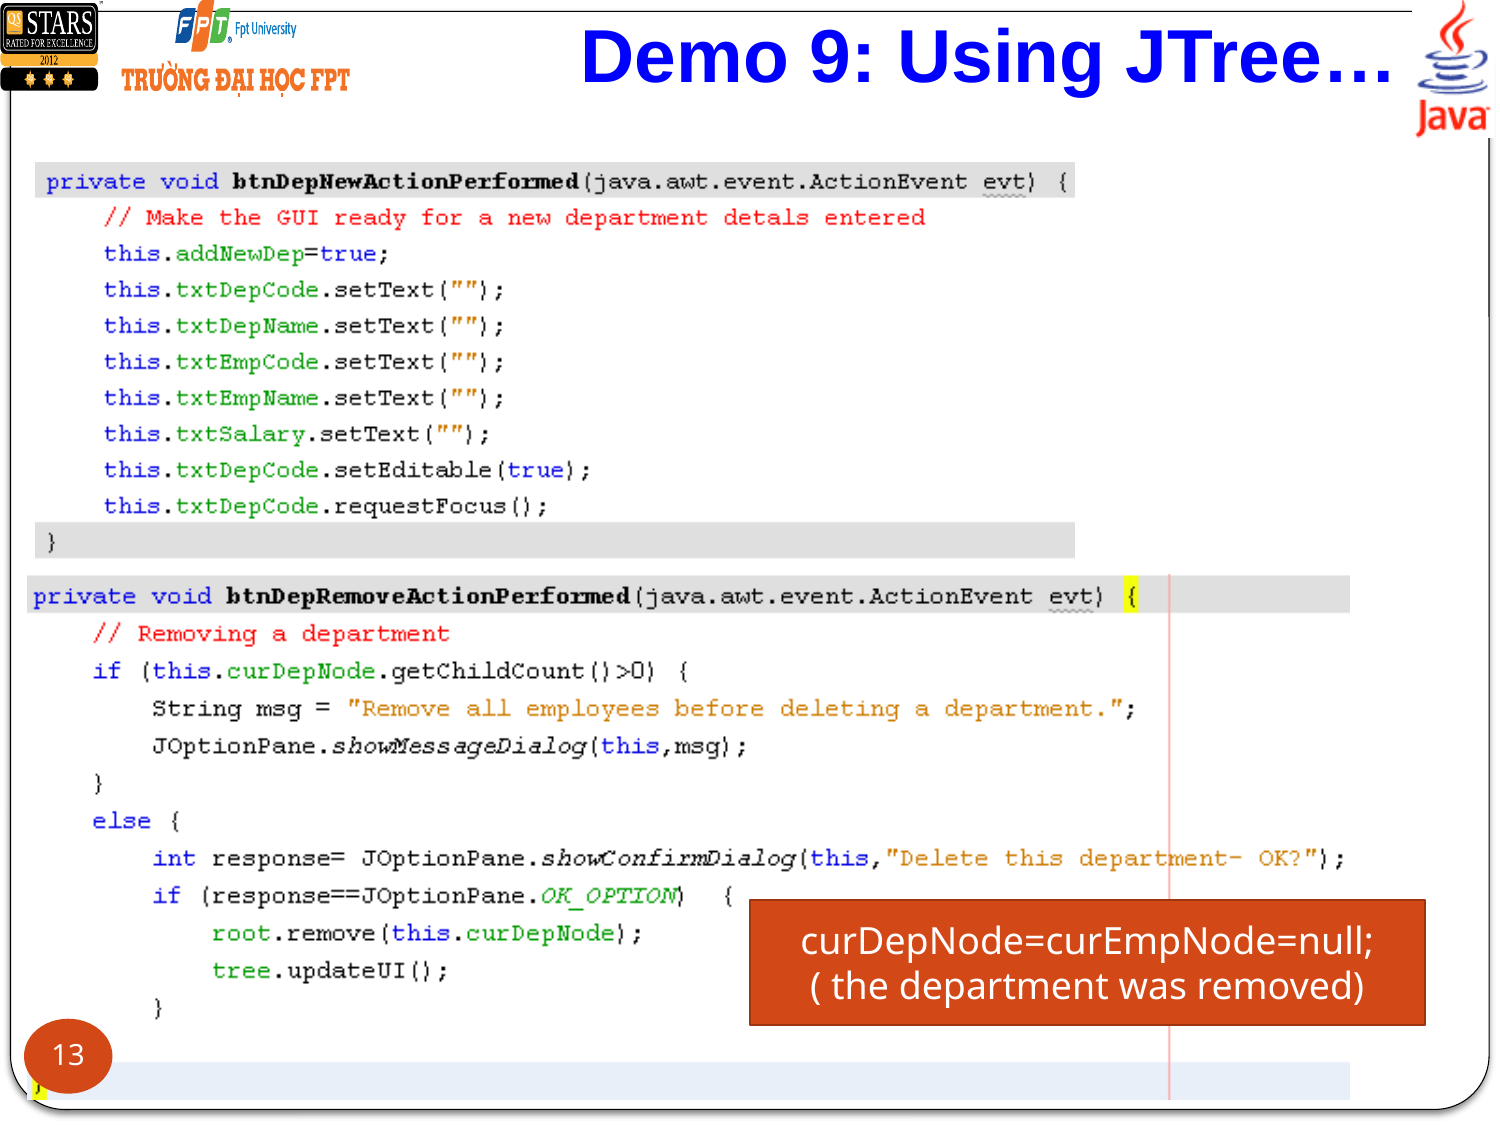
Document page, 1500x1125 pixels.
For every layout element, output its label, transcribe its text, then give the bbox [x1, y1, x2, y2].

picture [1412, 0, 1494, 138]
picture [35, 162, 1076, 565]
picture [27, 574, 1351, 1101]
title Demo 9: Using JTree… [150, 0, 1413, 113]
text_box curDepNode=curEmpNode=null; ( the department was removed) [1357, 899, 1426, 1026]
